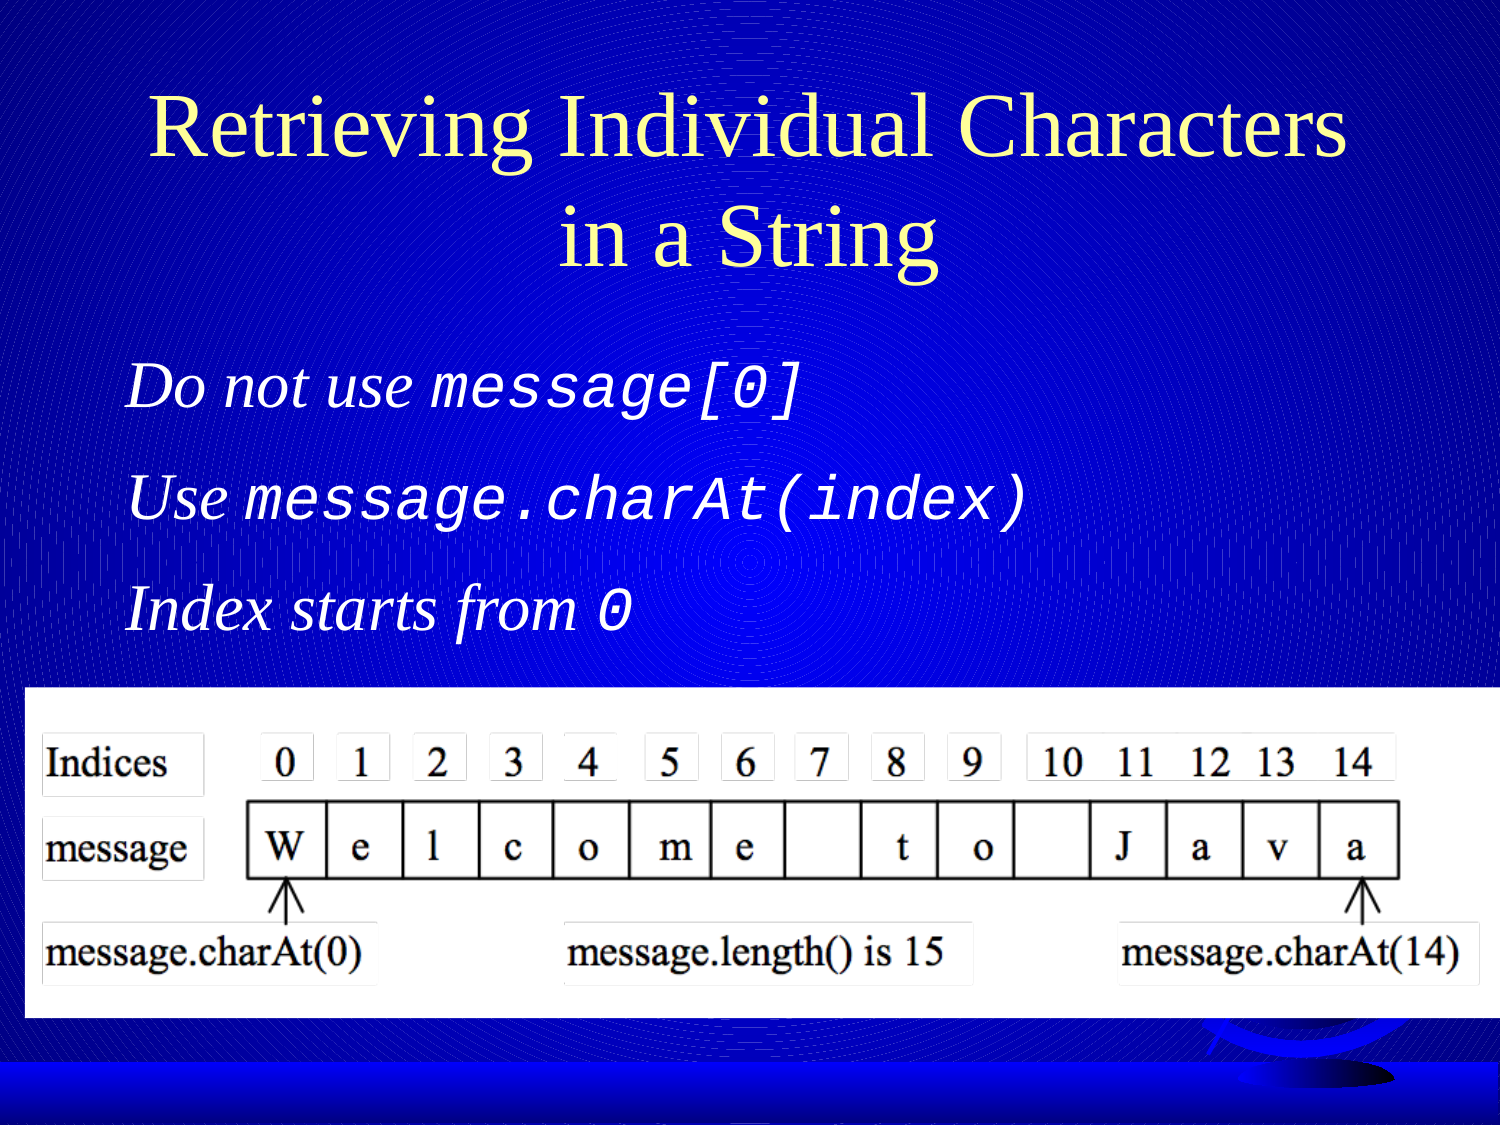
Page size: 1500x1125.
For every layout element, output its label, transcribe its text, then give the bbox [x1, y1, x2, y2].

title Retrieving Individual Characters in a String [111, 61, 1388, 288]
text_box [24, 687, 1500, 1019]
slide_number [1074, 1049, 1388, 1125]
list Do not use message[0] Use message.charAt(index) Index starts from 0 [124, 349, 1401, 676]
